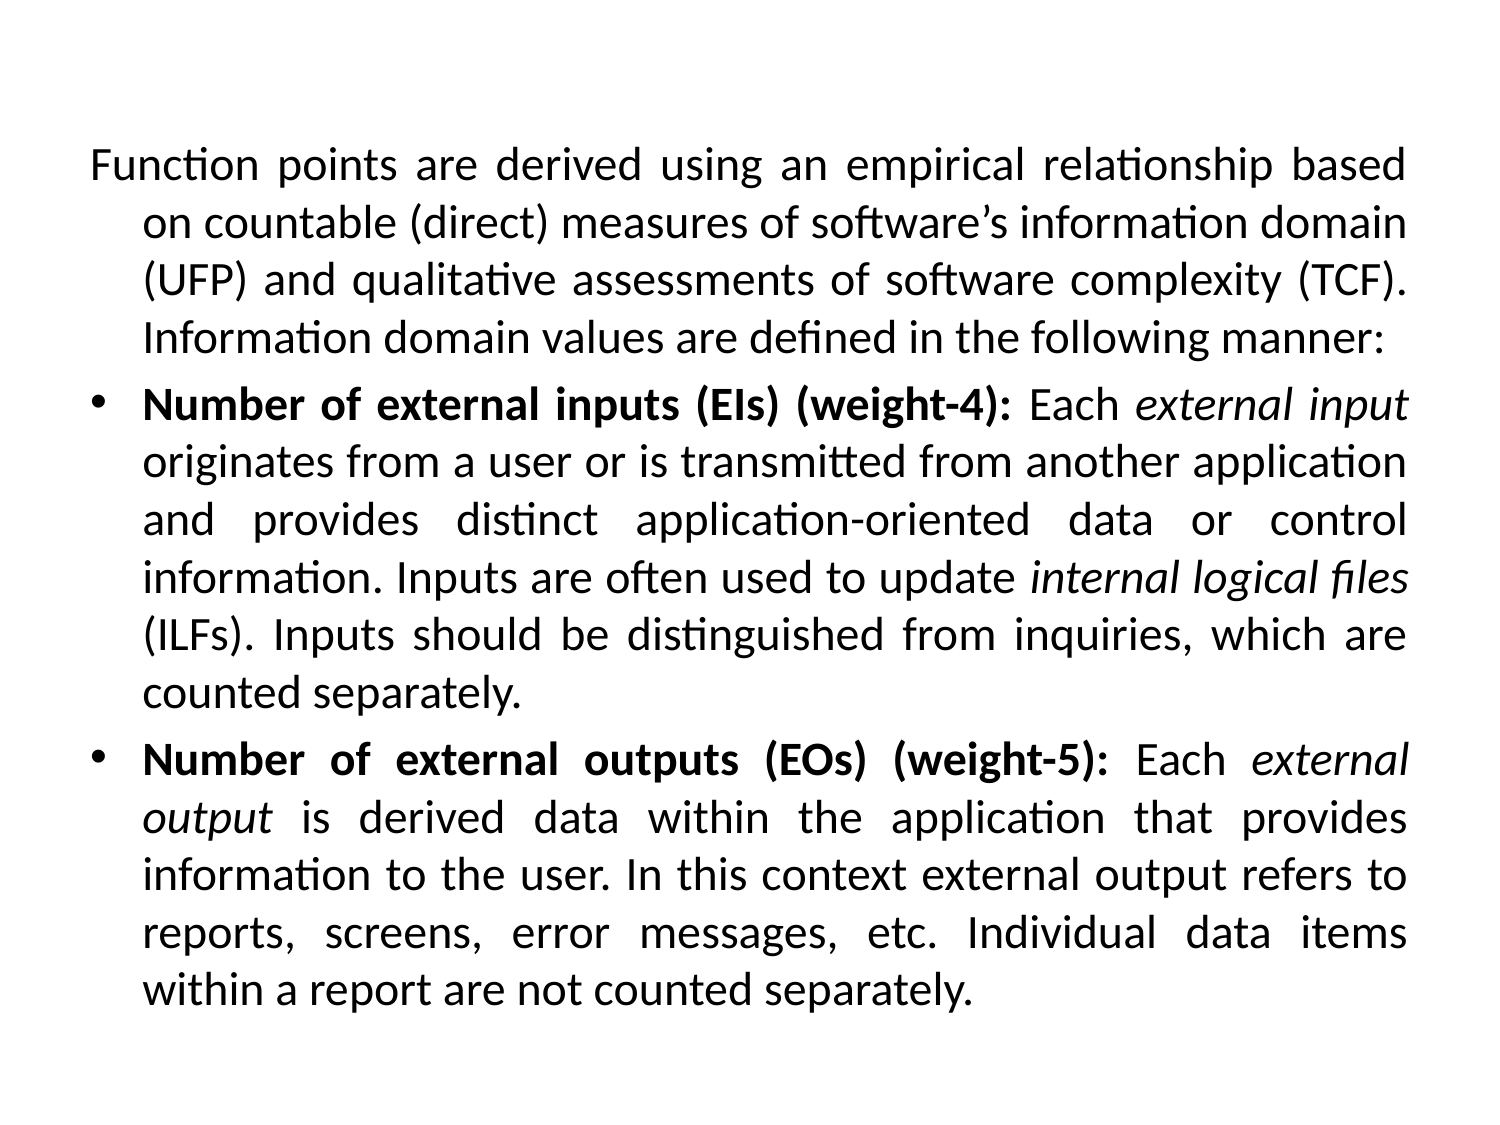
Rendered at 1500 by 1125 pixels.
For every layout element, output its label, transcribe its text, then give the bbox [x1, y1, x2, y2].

list Function points are derived using an empirical relationship based on countable (direct) measures of software’s information domain (UFP) and qualitative assessments of software complexity (TCF). Information domain values are defined in the following manner: Number of external inputs (EIs) (weight-4): Each external input originates from a user or is transmitted from another application and provides distinct application-oriented data or control information. Inputs are often used to update internal logical files (ILFs). Inputs should be distinguished from inquiries, which are counted separately. Number of external outputs (EOs) (weight-5): Each external output is derived data within the application that provides information to the user. In this context external output refers to reports, screens, error messages, etc. Individual data items within a report are not counted separately. [75, 125, 1425, 1038]
